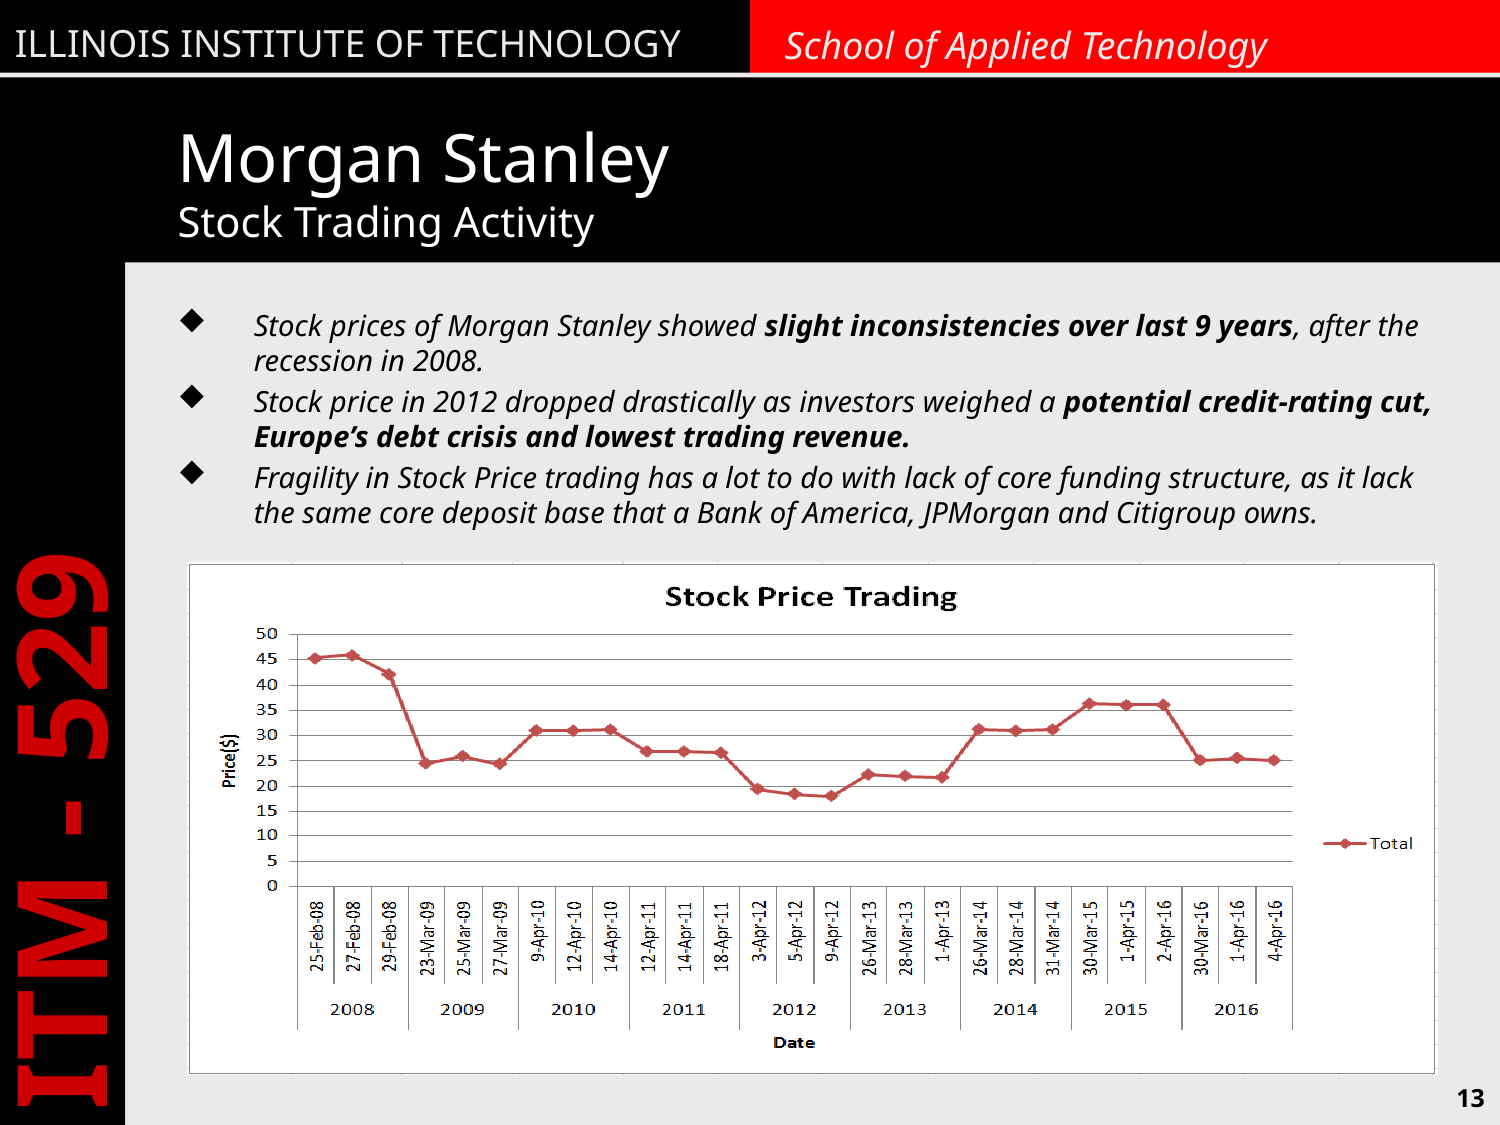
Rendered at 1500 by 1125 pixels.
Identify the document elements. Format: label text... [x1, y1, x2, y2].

picture [187, 562, 1438, 1076]
title Morgan Stanley Stock Trading Activity [162, 87, 1426, 276]
slide_number 13 [1424, 1074, 1500, 1125]
list Stock prices of Morgan Stanley showed slight inconsistencies over last 9 years, after the recession in 2008. Stock price in 2012 dropped drastically as investors weighed a potential credit-rating cut, Europe’s debt crisis and lowest trading revenue. Fragility in Stock Price trading has a lot to do with lack of core funding structure, as it lack the same core deposit base that a Bank of America, JPMorgan and Citigroup owns. [162, 299, 1451, 1006]
